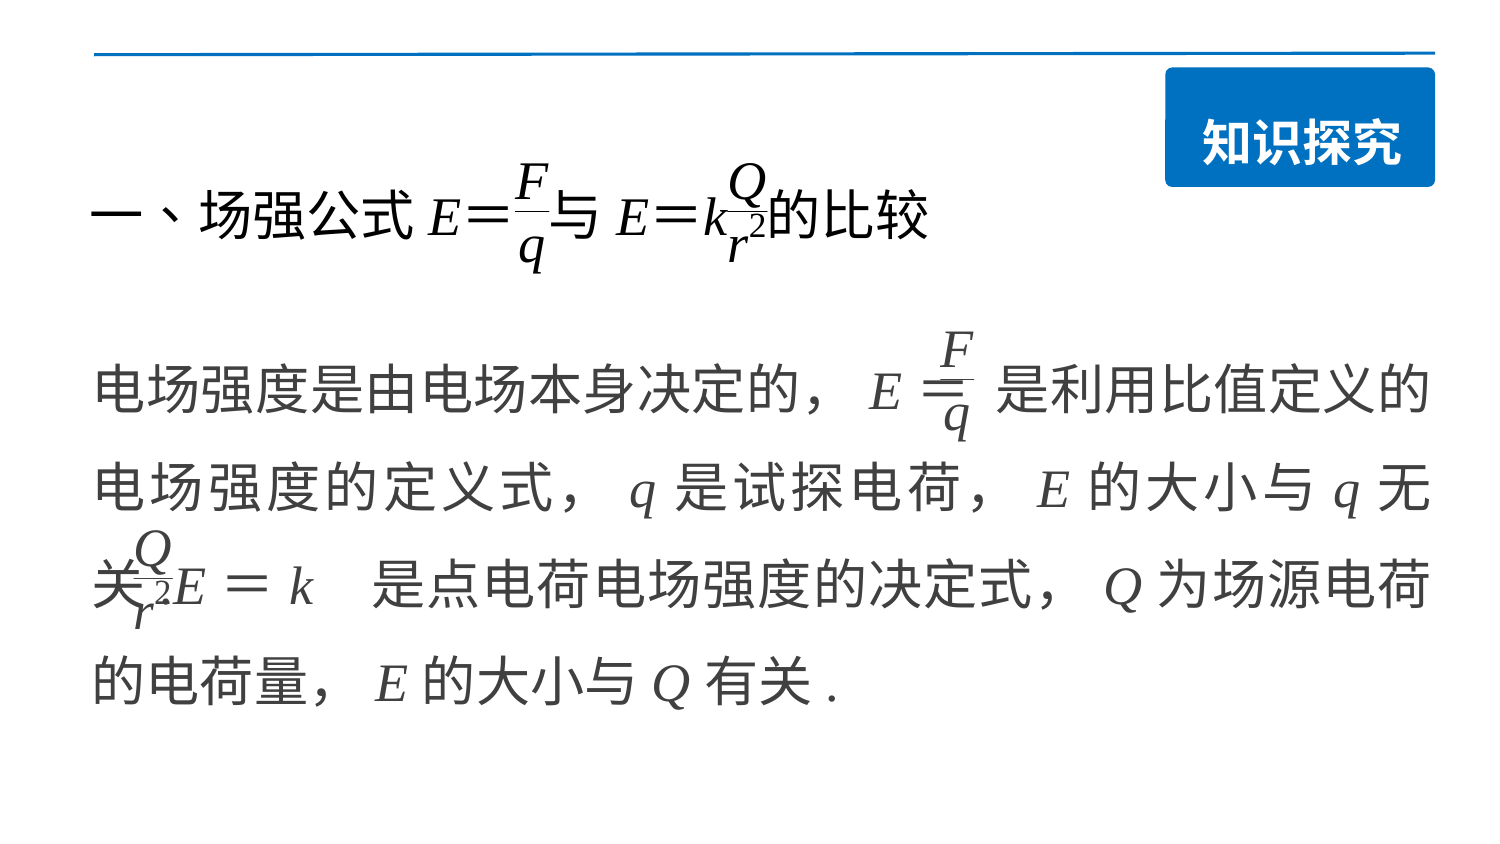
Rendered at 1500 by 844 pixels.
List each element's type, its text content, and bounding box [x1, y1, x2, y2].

text_box [1163, 65, 1438, 190]
text_box 知识探究 [1187, 73, 1418, 179]
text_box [89, 149, 1090, 313]
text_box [76, 315, 1448, 725]
